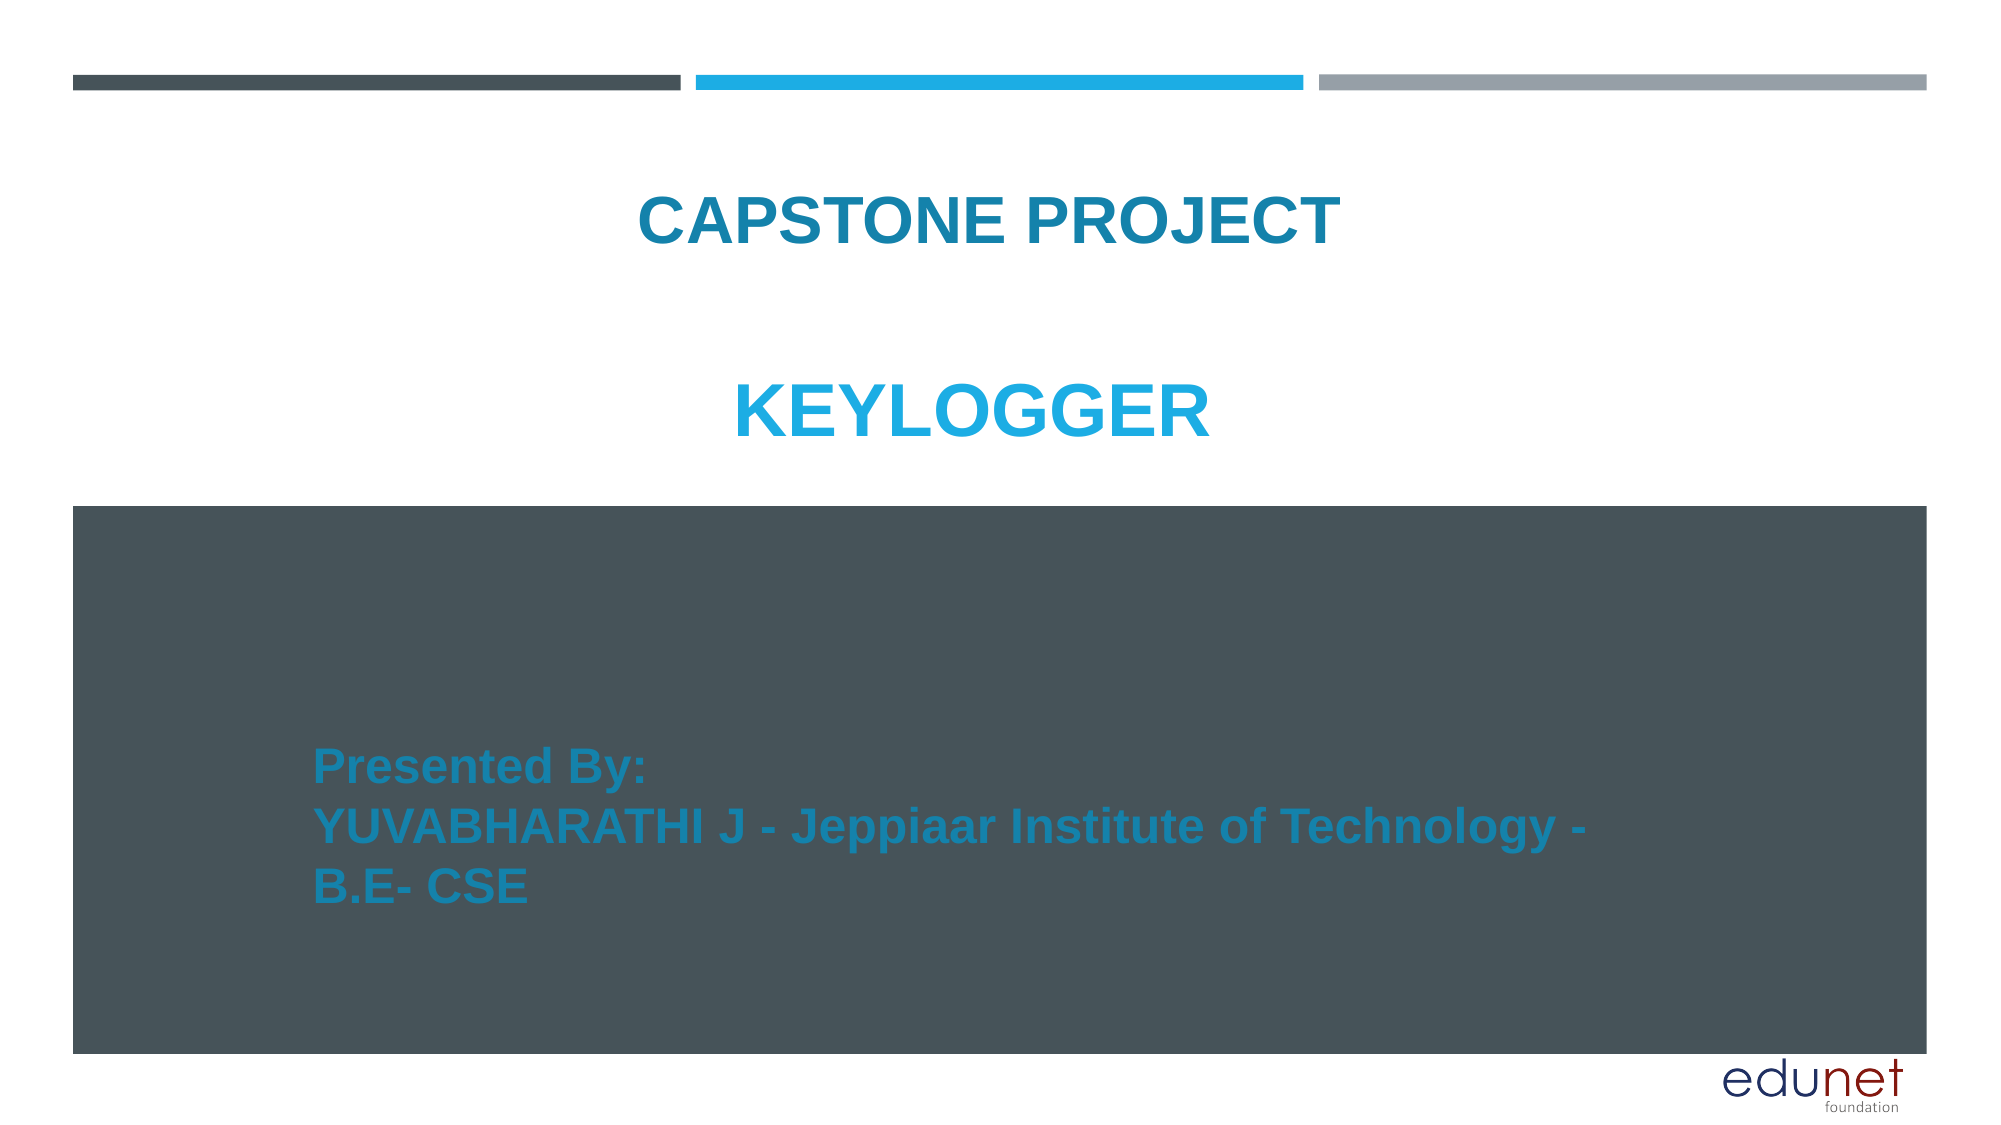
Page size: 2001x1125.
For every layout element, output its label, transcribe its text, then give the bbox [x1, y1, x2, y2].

text_box Presented By: YUVABHARATHI J - Jeppiaar Institute of Technology - B.E- CSE [297, 726, 1703, 922]
title KEYLOGGER [222, 298, 1723, 460]
text_box CAPSTONE PROJECT [0, 169, 2000, 265]
picture [1719, 1056, 1905, 1116]
